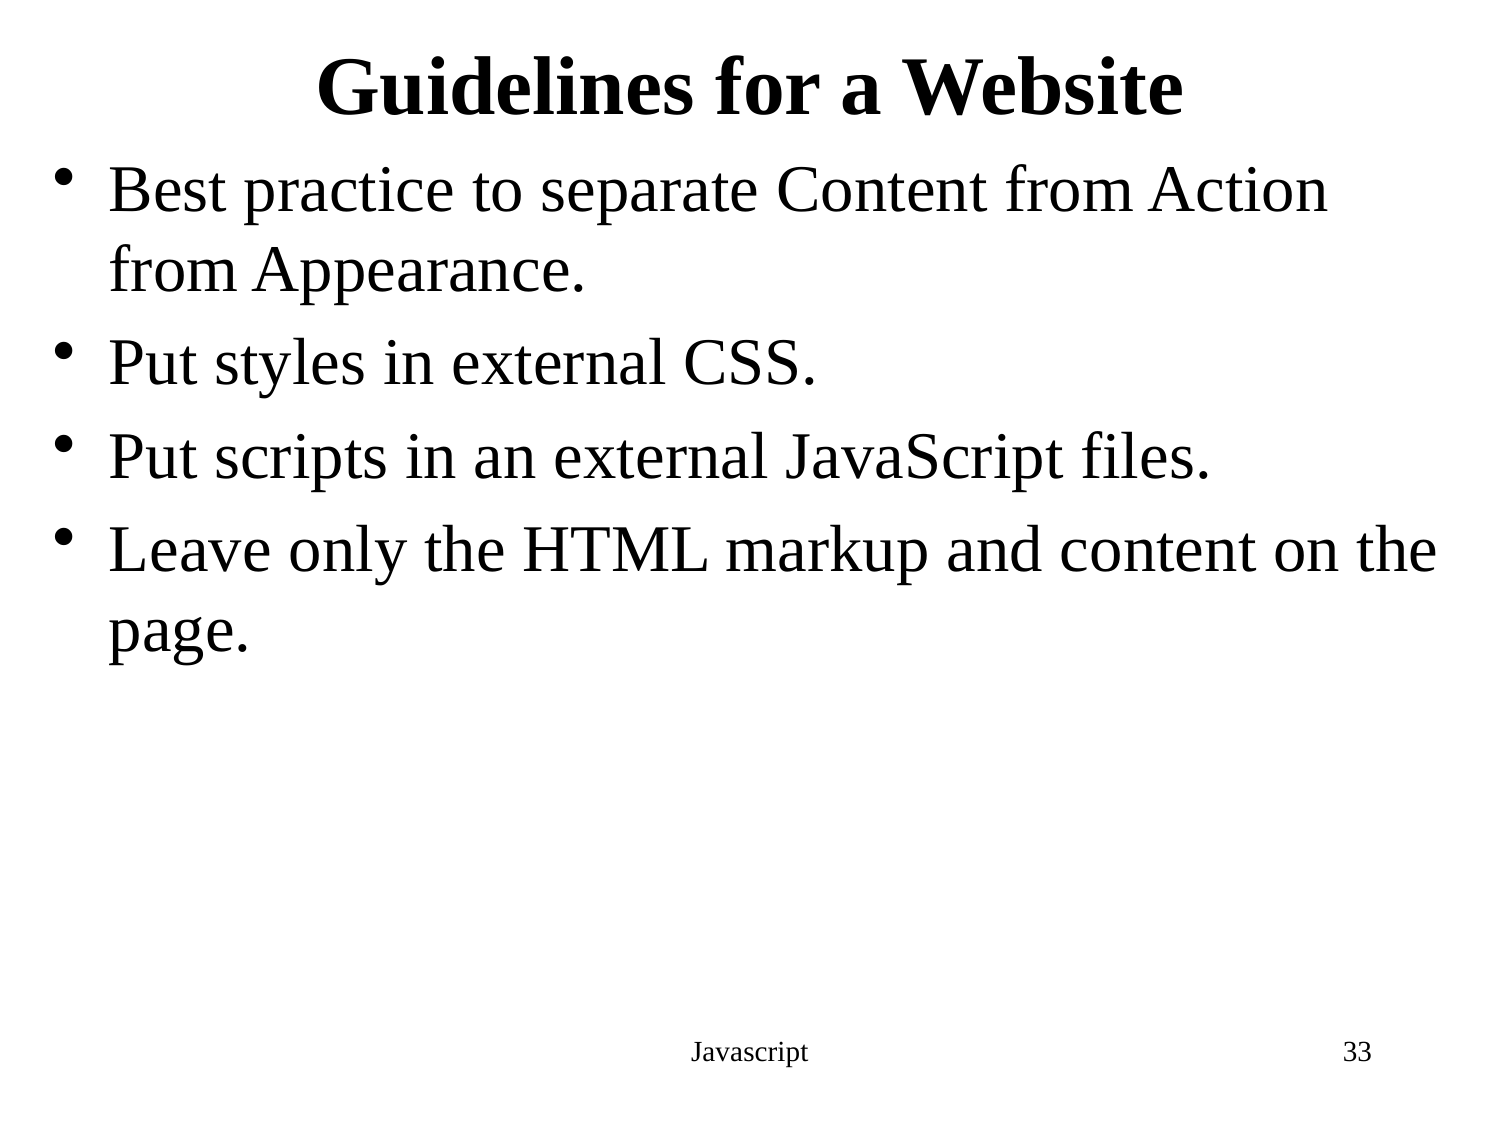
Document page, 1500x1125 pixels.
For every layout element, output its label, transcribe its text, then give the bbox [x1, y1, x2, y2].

list Best practice to separate Content from Action from Appearance. Put styles in external CSS. Put scripts in an external JavaScript files. Leave only the HTML markup and content on the page. [37, 137, 1463, 1001]
footer Javascript [512, 1024, 988, 1101]
title Guidelines for a Website [112, 0, 1388, 137]
slide_number 33 [1074, 1024, 1388, 1101]
